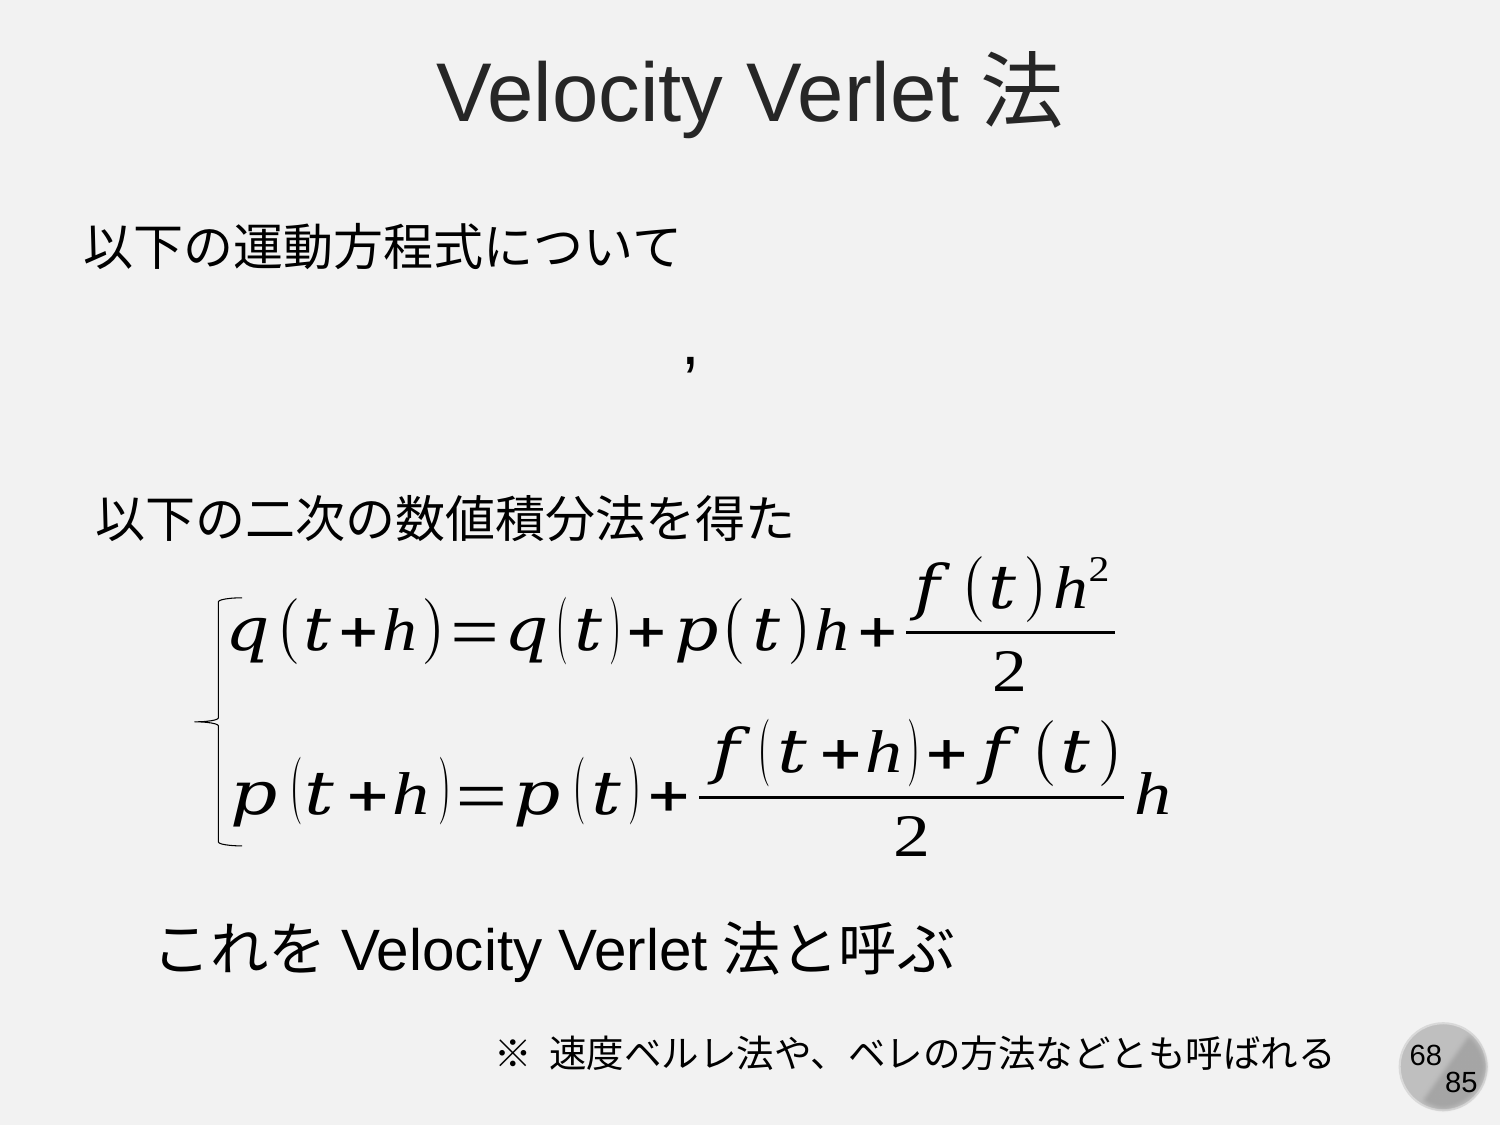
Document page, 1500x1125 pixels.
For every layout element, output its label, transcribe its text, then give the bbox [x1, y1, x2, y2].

text_box 以下の運動方程式について [68, 208, 698, 283]
text_box これをVelocity Verlet法と呼ぶ [137, 905, 971, 990]
text_box 以下の二次の数値積分法を得た [80, 479, 811, 555]
text_box ※ 速度ベルレ法や、ベレの方法などとも呼ばれる [479, 1023, 1351, 1083]
list Velocity Verlet法 [0, 31, 1500, 155]
text_box [194, 597, 243, 847]
